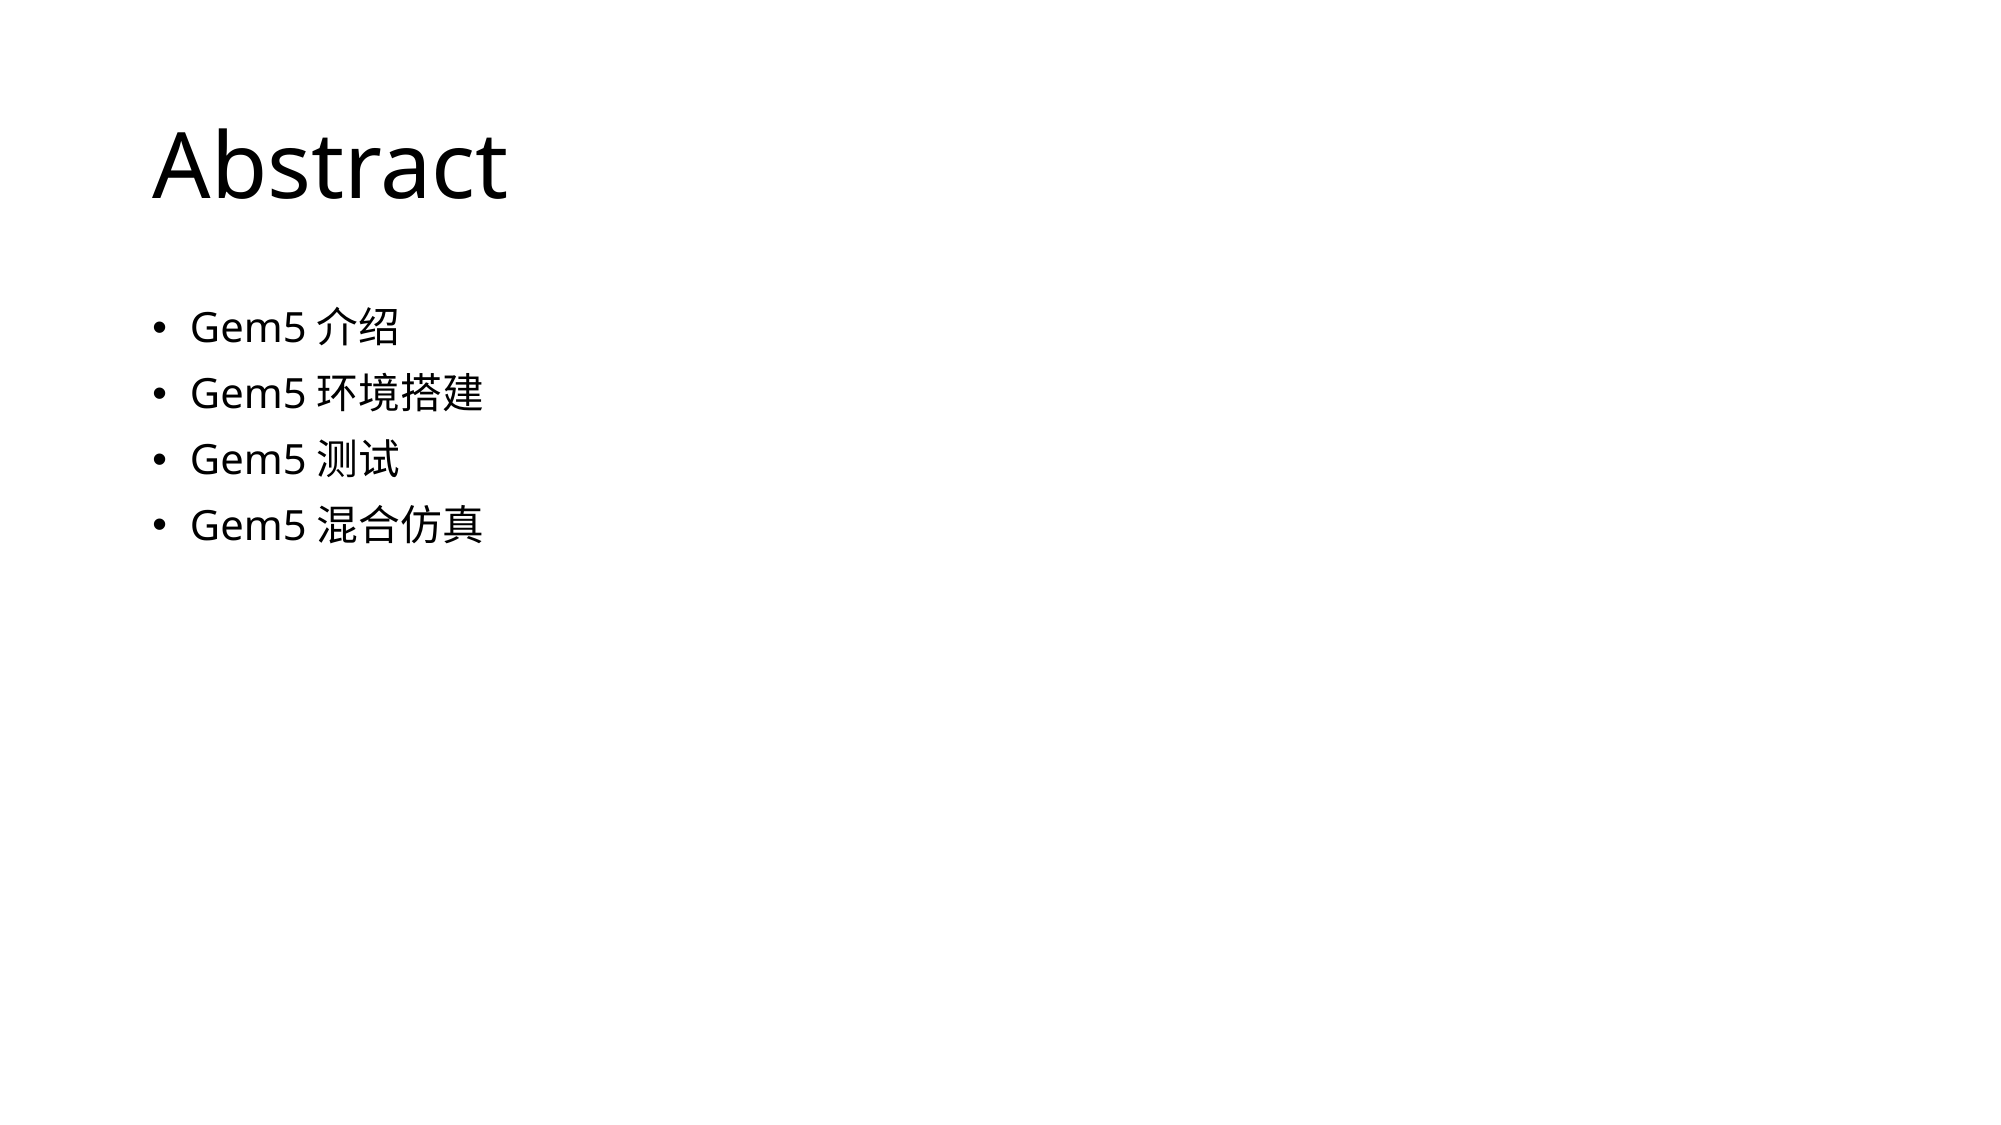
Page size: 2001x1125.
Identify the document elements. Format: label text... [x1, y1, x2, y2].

title Abstract [137, 59, 1863, 278]
list Gem5介绍 Gem5环境搭建 Gem5测试 Gem5混合仿真 [137, 299, 1863, 1014]
